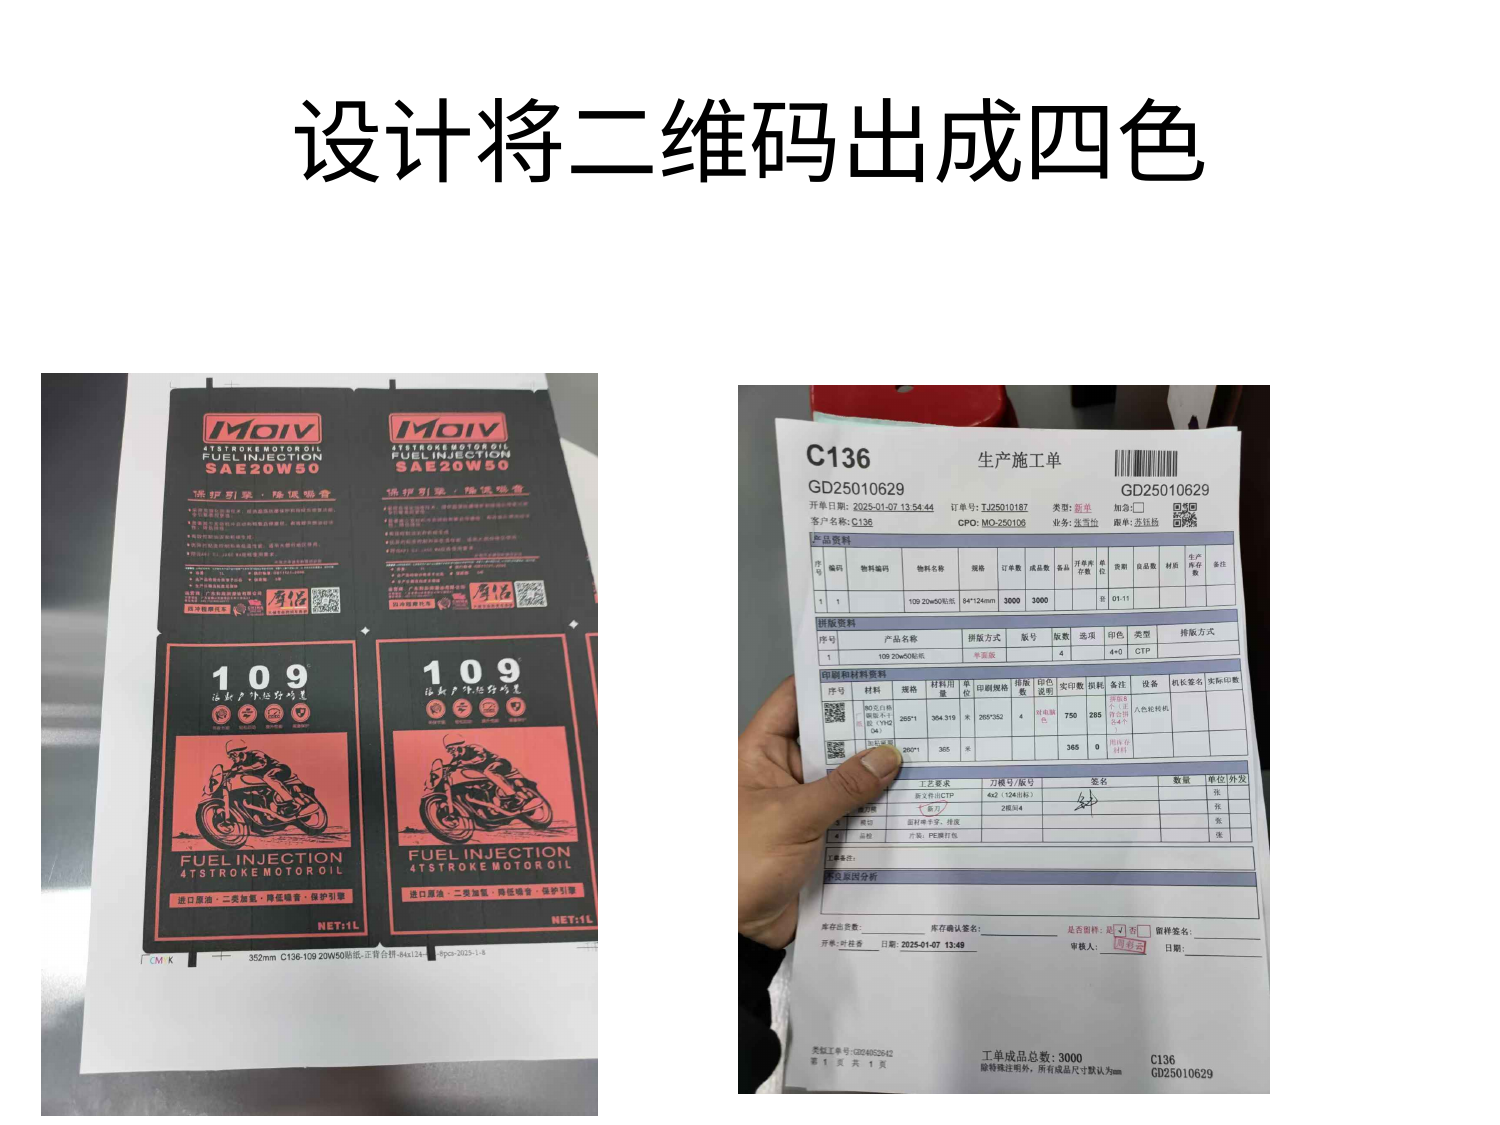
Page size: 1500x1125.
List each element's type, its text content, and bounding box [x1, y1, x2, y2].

picture [737, 385, 1270, 1095]
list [40, 373, 598, 1117]
title 设计将二维码出成四色 [75, 45, 1425, 233]
